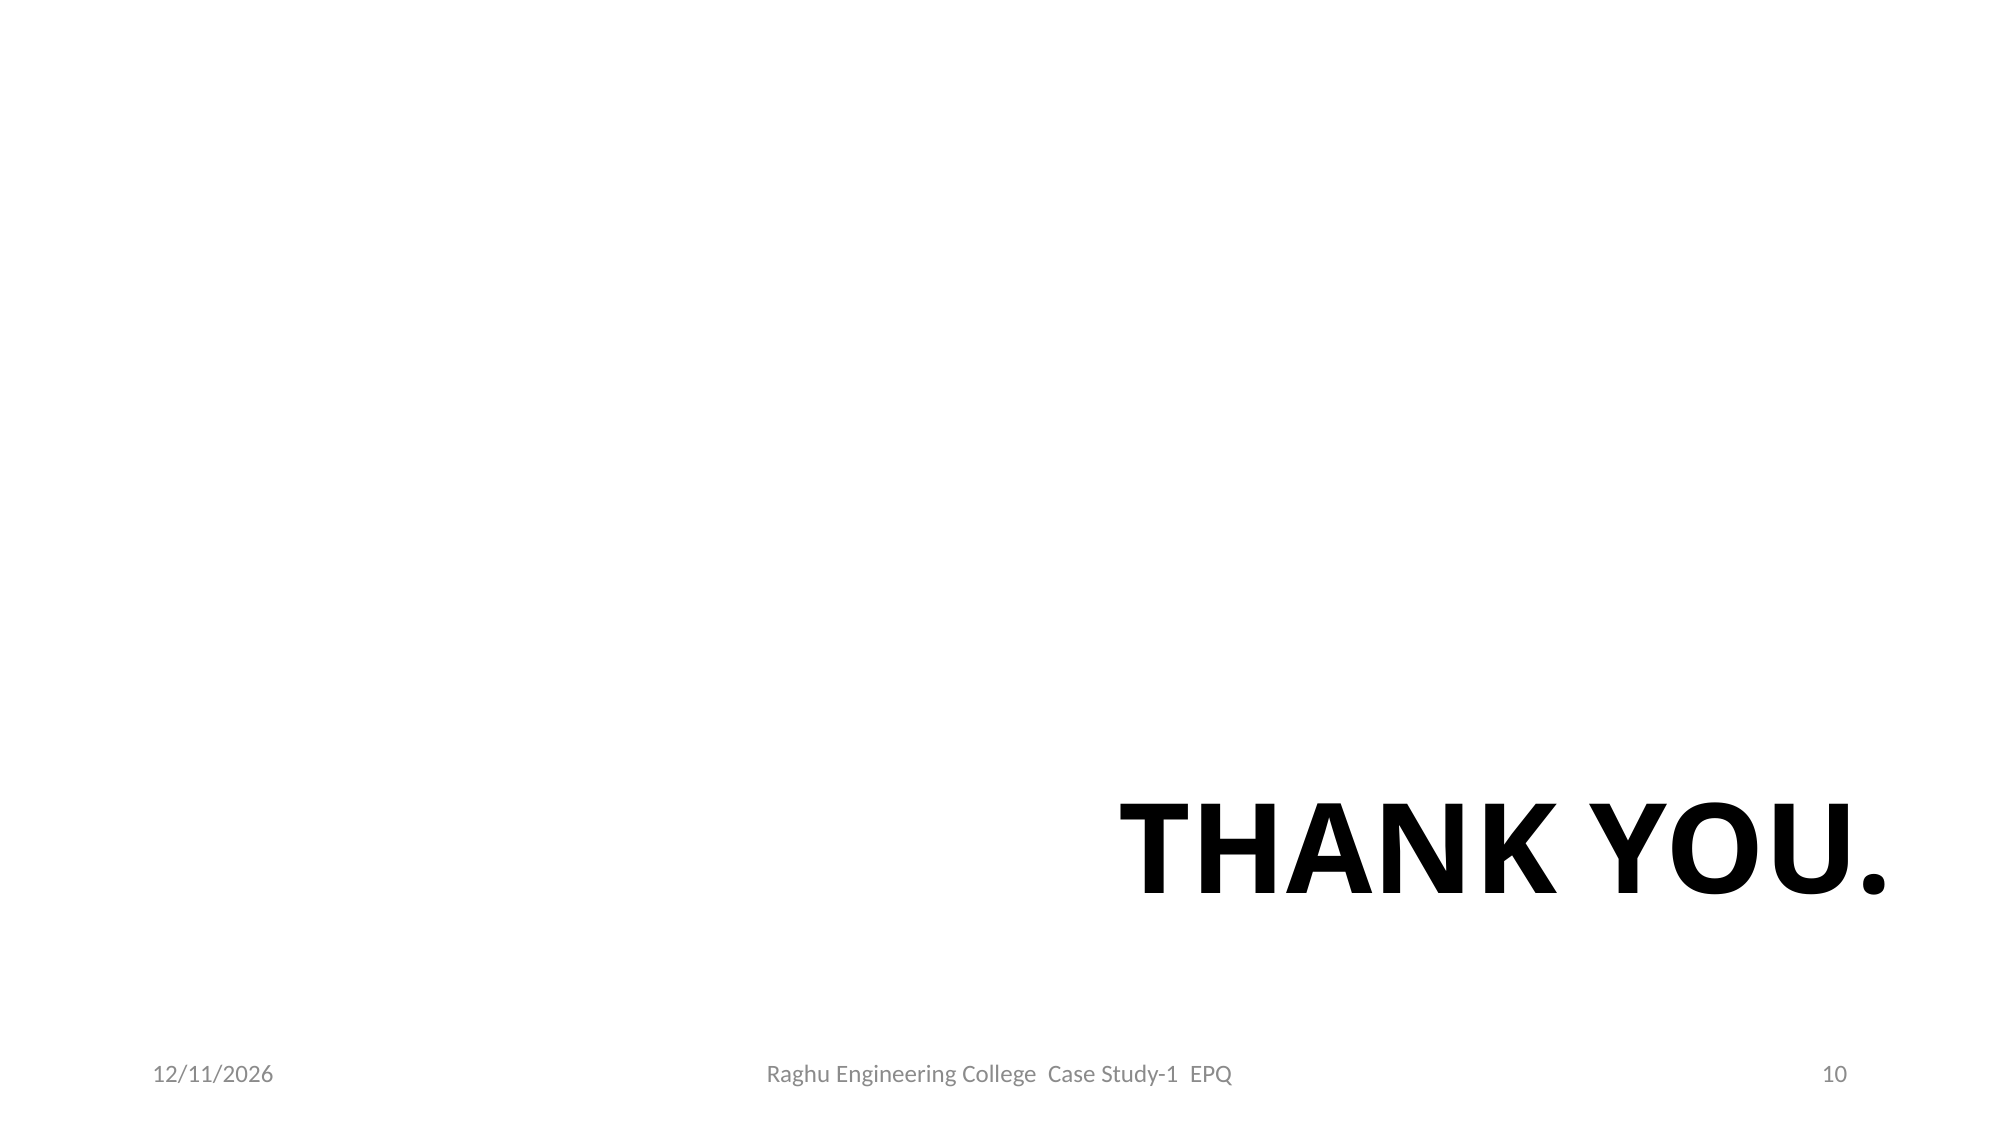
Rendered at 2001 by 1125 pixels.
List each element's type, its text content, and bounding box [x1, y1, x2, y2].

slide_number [137, 1042, 588, 1103]
title THANK YOU. [240, 460, 1908, 928]
slide_number 10 [1412, 1042, 1863, 1103]
footer Raghu Engineering College Case Study-1 EPQ [662, 1042, 1338, 1103]
